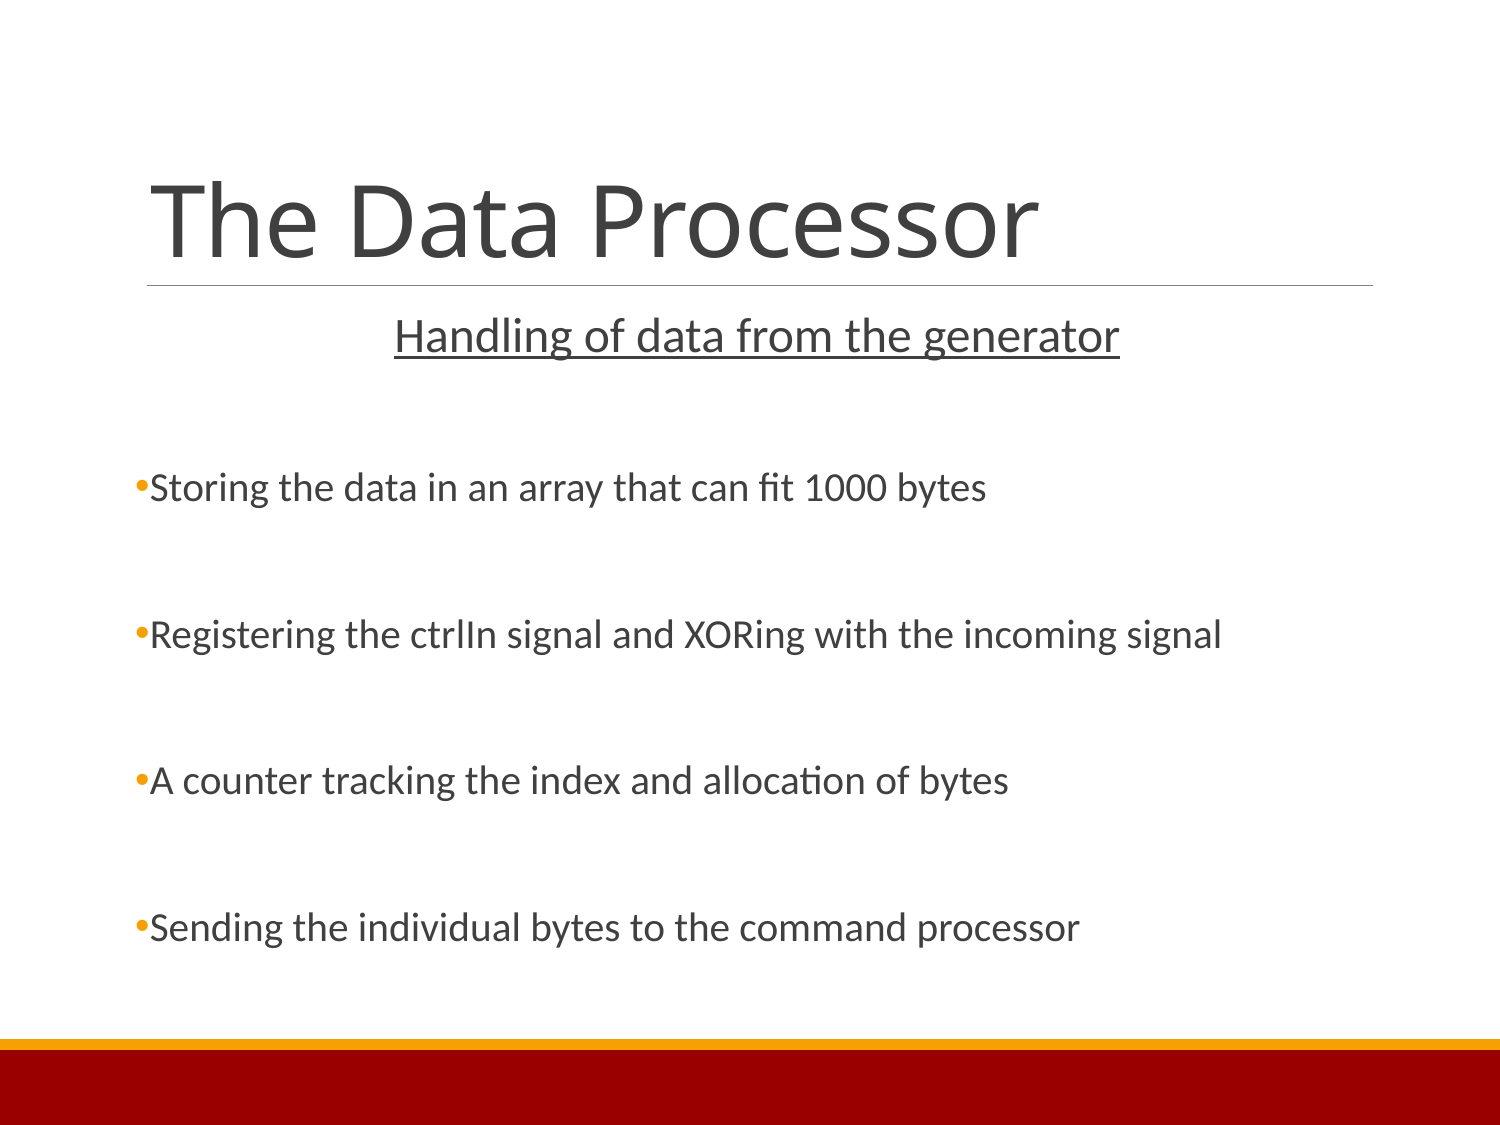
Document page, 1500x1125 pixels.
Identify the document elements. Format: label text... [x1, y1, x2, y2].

title The Data Processor [135, 47, 1373, 285]
list Handling of data from the generator Storing the data in an array that can fit 1000 bytes Registering the ctrlIn signal and XORing with the incoming signal A counter tracking the index and allocation of bytes Sending the individual bytes to the command processor [135, 302, 1373, 963]
